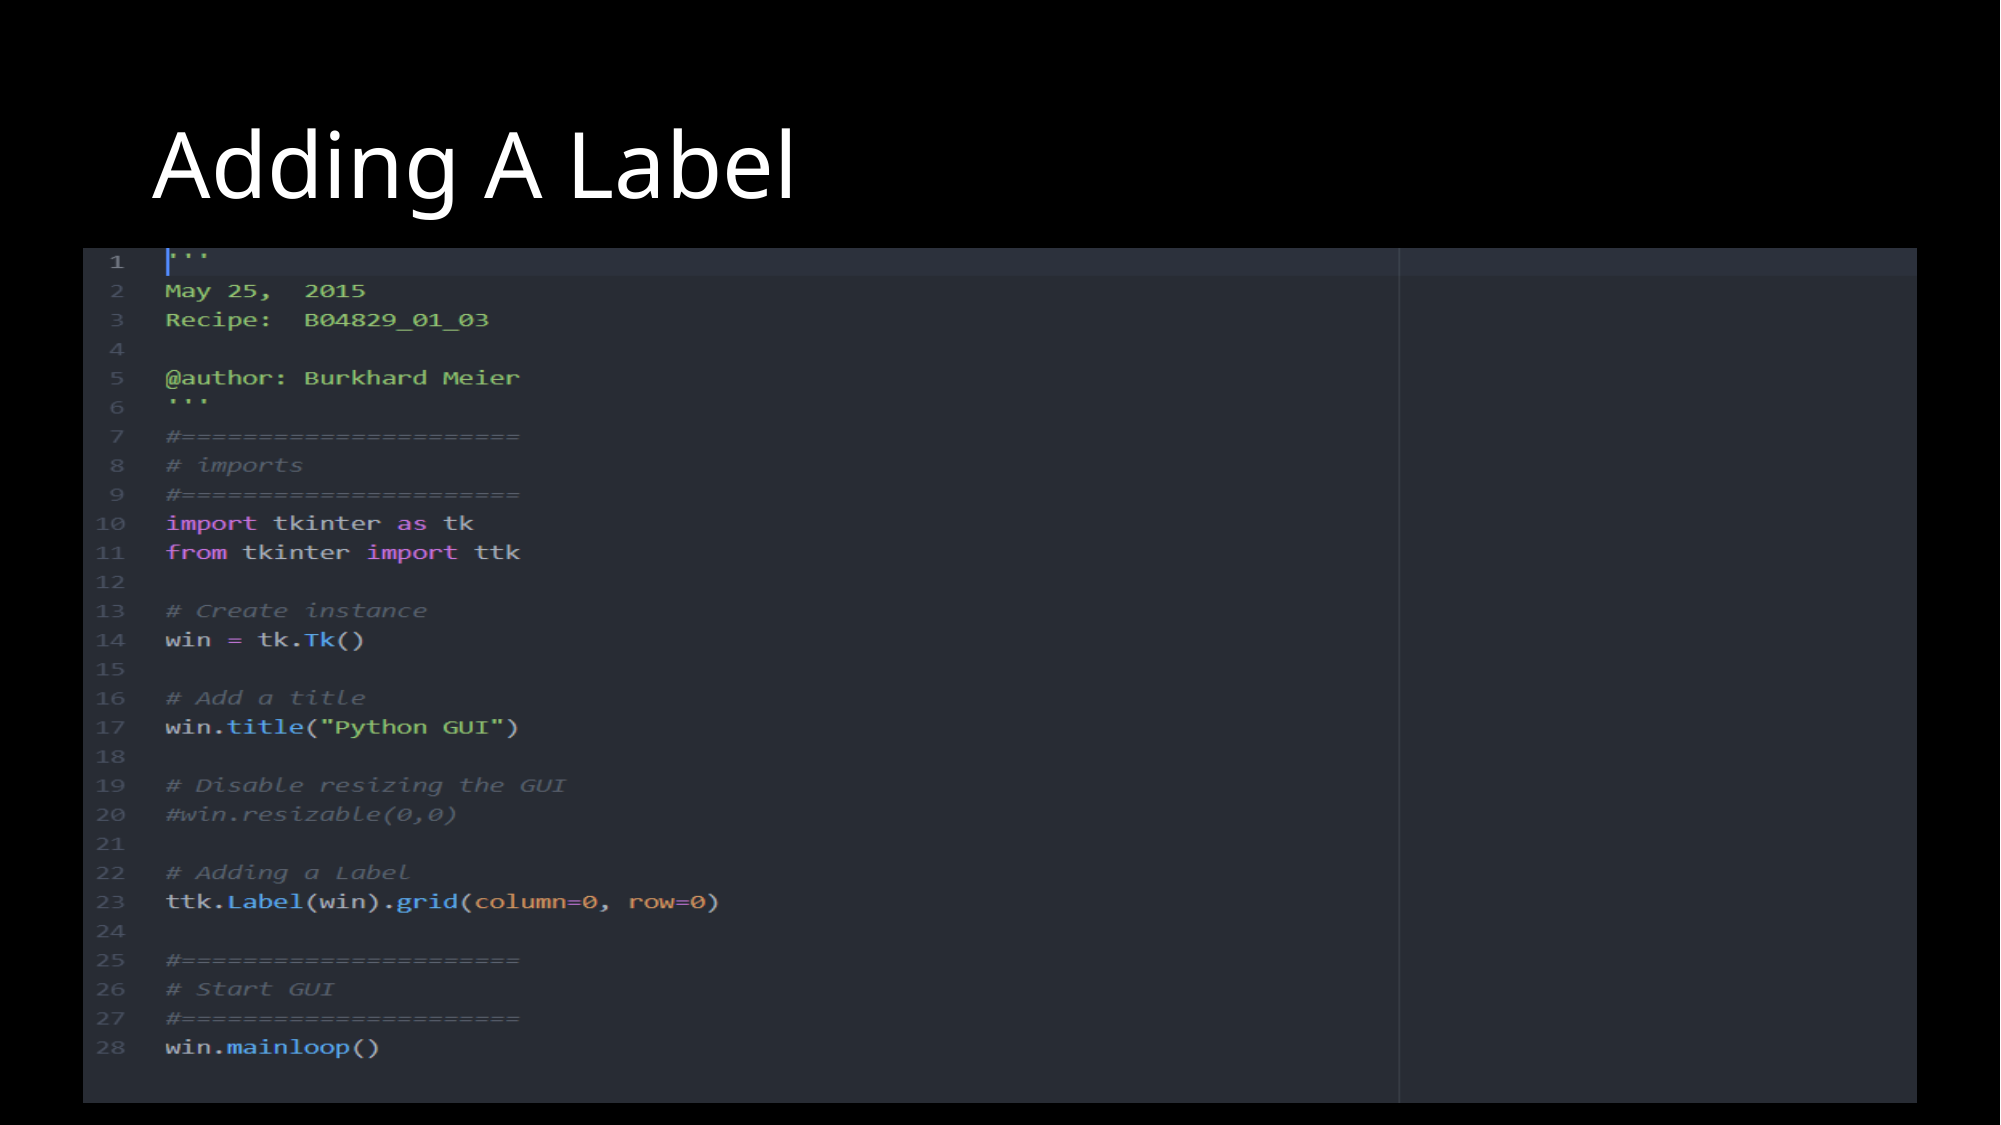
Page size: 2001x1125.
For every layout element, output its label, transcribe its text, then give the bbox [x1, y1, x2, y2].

title Adding A Label [137, 59, 1863, 248]
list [83, 248, 1917, 1103]
